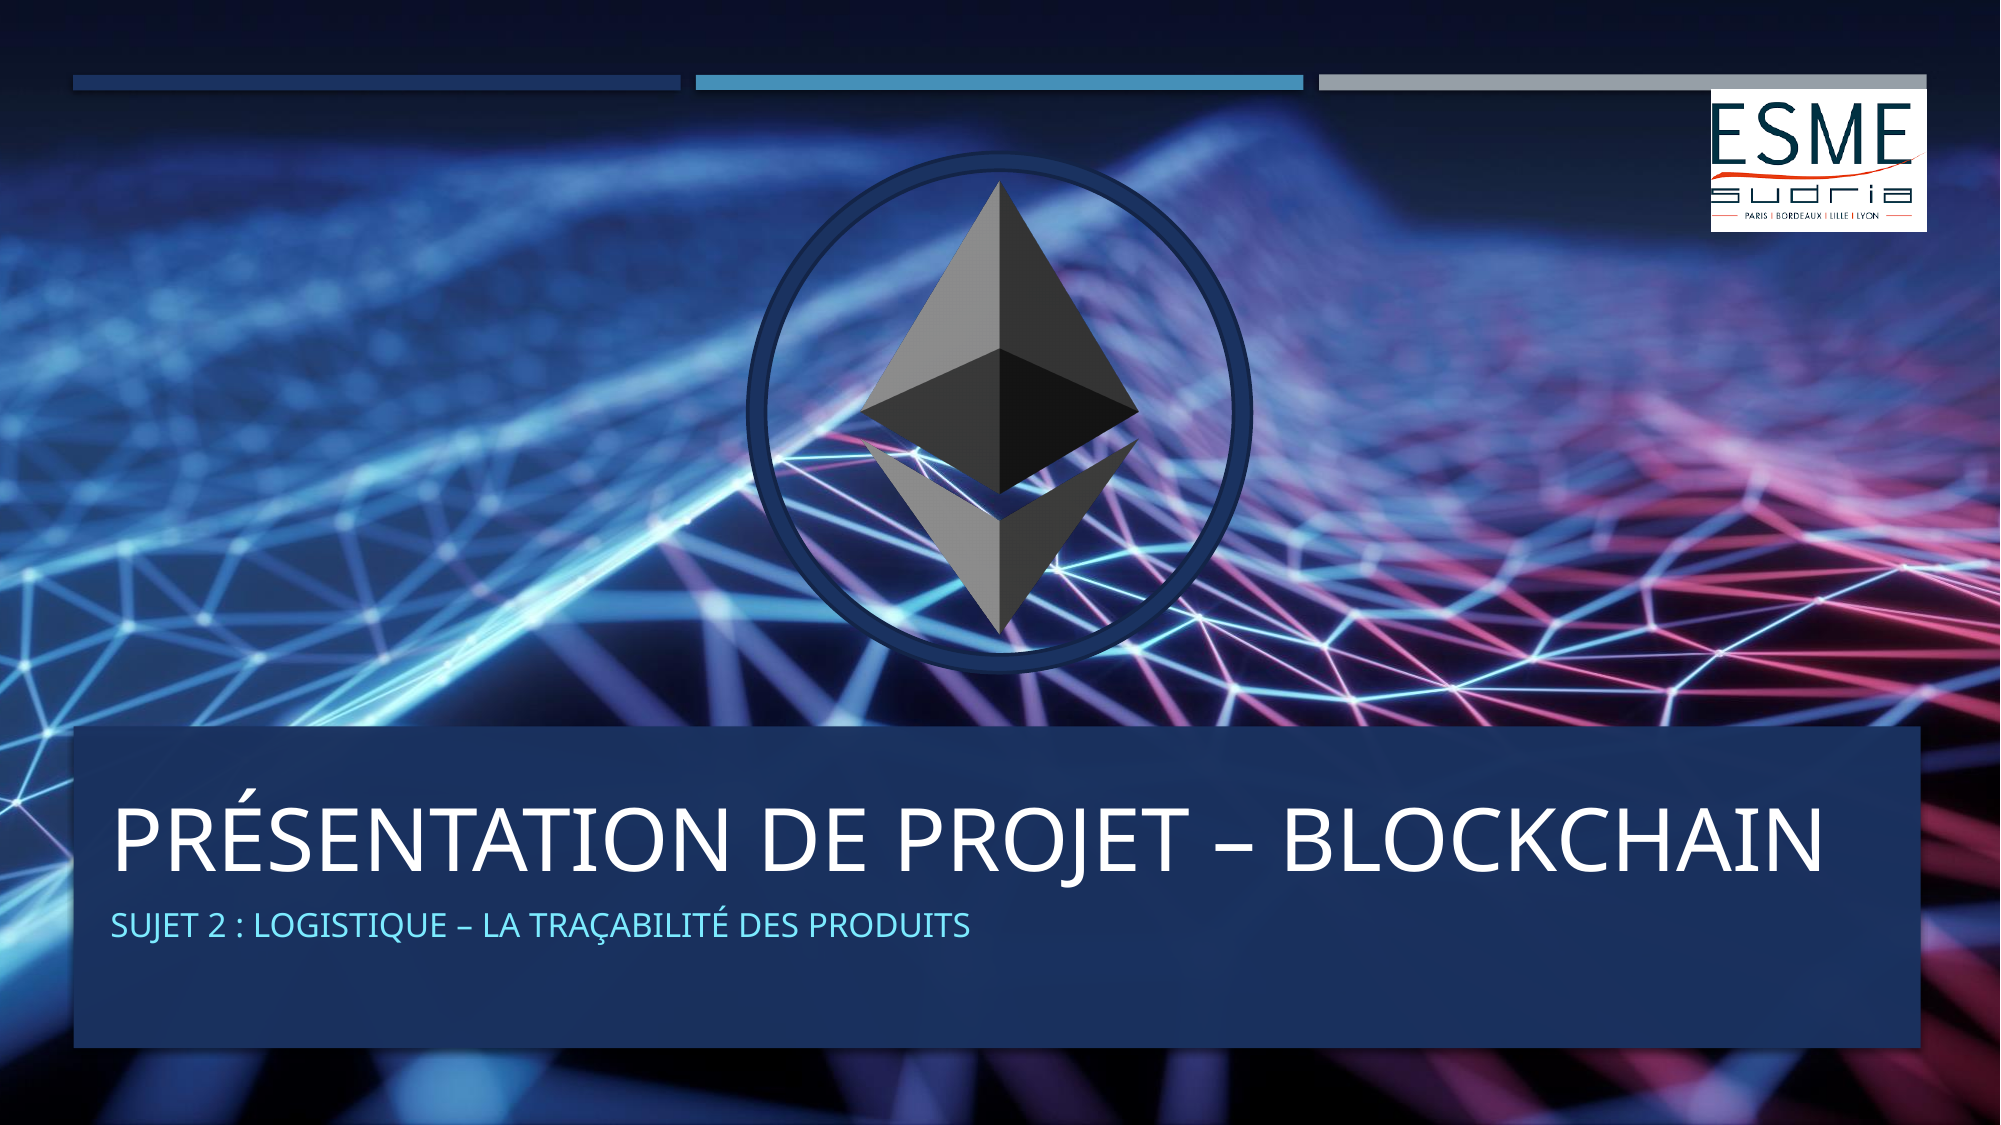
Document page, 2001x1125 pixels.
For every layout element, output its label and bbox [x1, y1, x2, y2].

text_box [72, 73, 1928, 92]
picture [0, 0, 2000, 1125]
